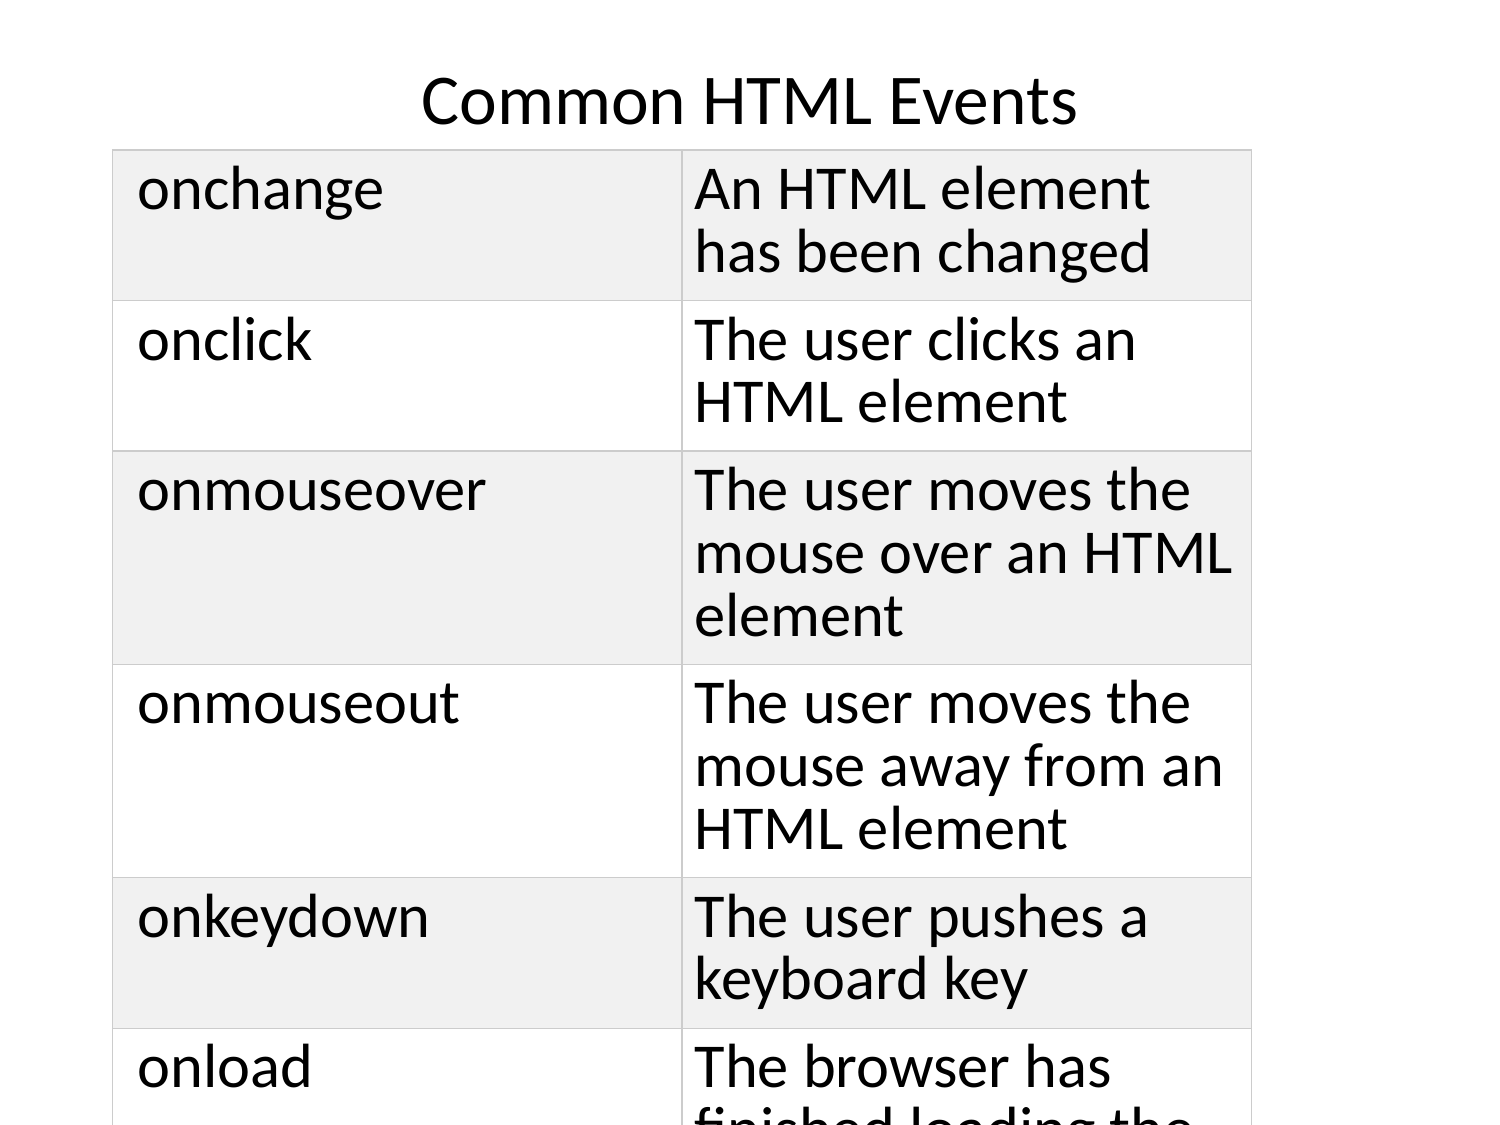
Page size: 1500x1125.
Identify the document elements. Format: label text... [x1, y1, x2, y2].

table_cell The user moves the mouse over an HTML element [683, 452, 1251, 664]
title Common HTML Events [75, 45, 1425, 233]
table_cell The browser has finished loading the page [683, 1029, 1251, 1125]
table_cell onkeydown [113, 878, 681, 1028]
table_header onchange [113, 151, 681, 300]
table_cell The user pushes a keyboard key [683, 878, 1251, 1028]
table_cell onmouseover [113, 452, 681, 664]
table_cell The user clicks an HTML element [683, 301, 1251, 450]
table_cell onmouseout [113, 665, 681, 877]
table_cell The user moves the mouse away from an HTML element [683, 665, 1251, 877]
table_header An HTML element has been changed [683, 151, 1251, 300]
table_cell onclick [113, 301, 681, 450]
table_cell onload [113, 1029, 681, 1125]
